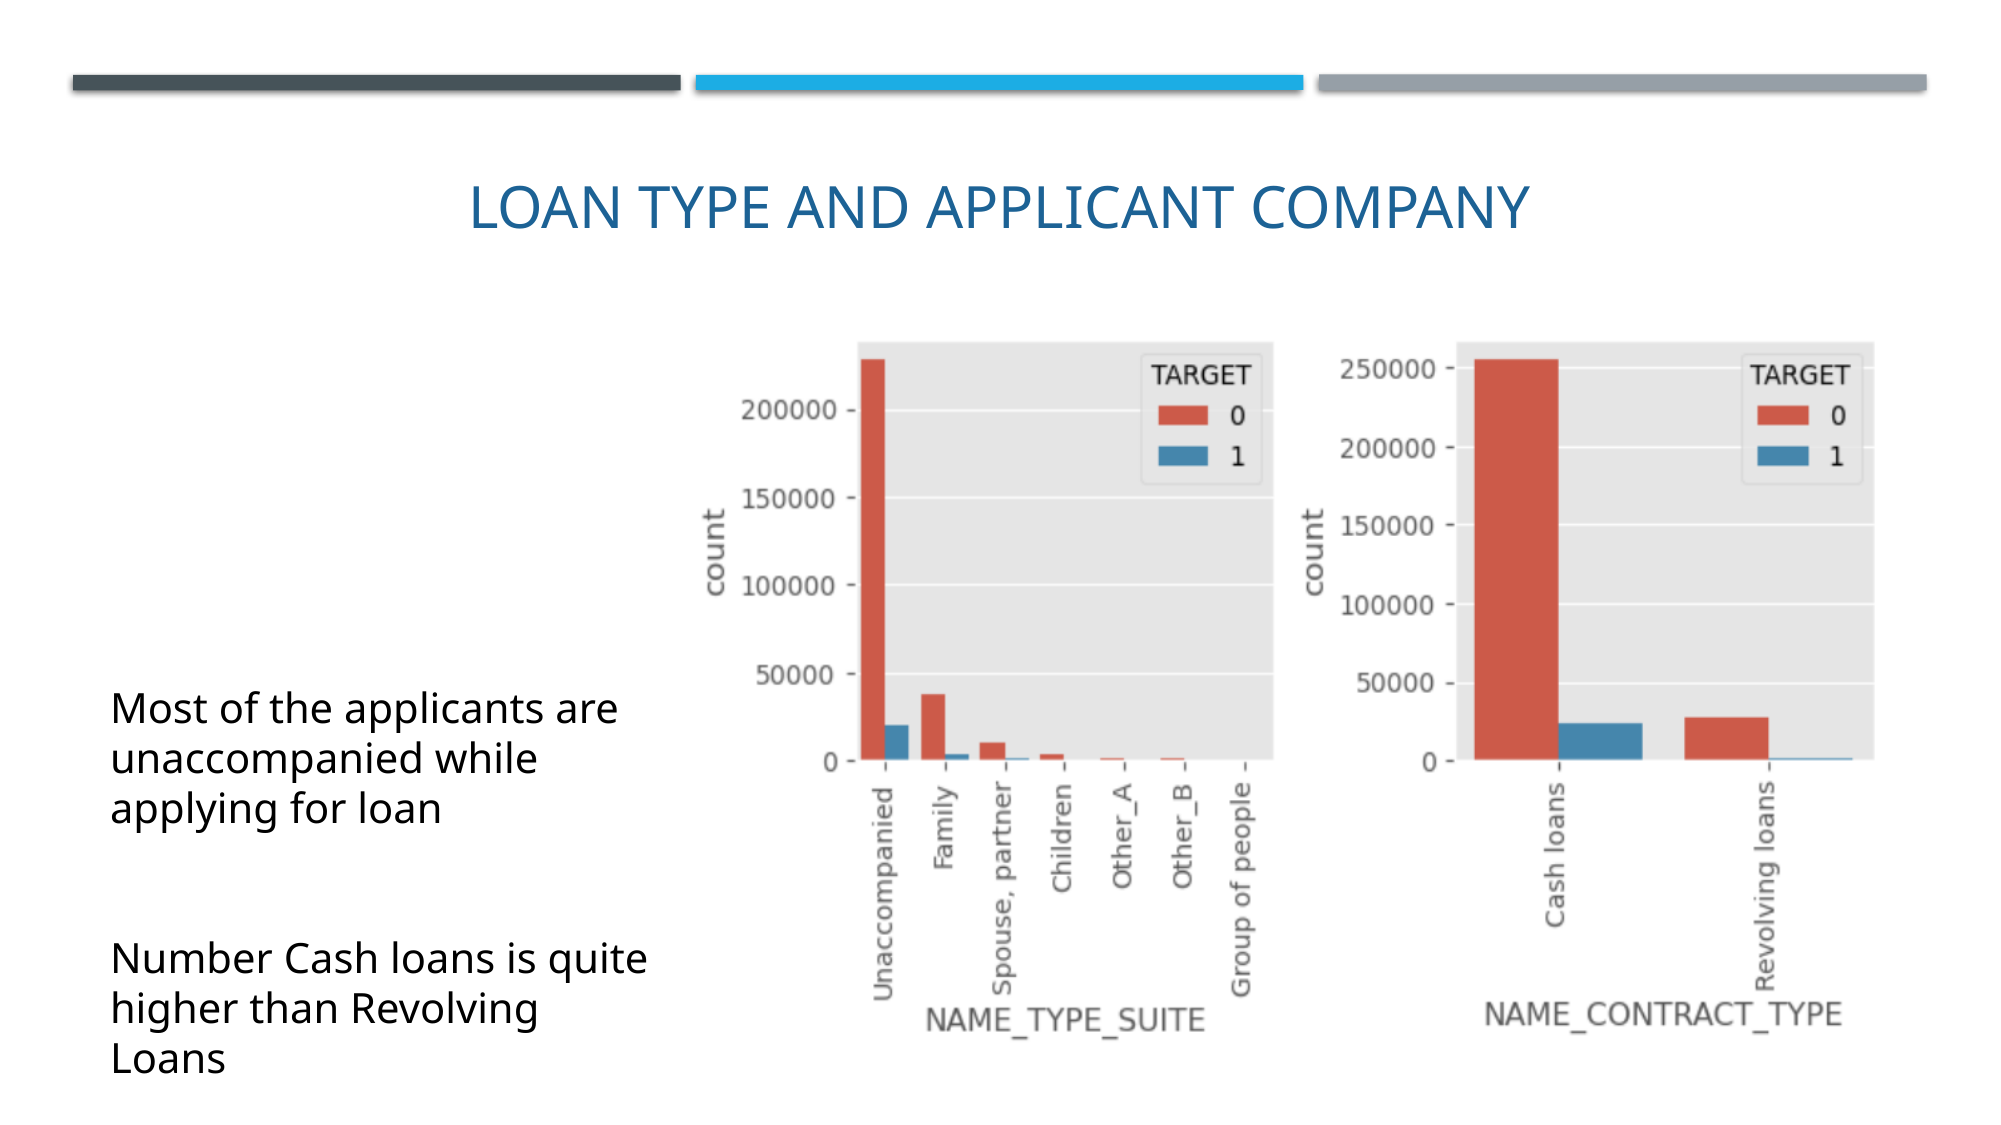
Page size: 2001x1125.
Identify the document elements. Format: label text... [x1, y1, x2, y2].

text_box Most of the applicants are unaccompanied while applying for loan Number Cash loans is quite higher than Revolving Loans [95, 674, 675, 1089]
title Loan type and applicant company [95, 115, 1905, 248]
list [673, 309, 1906, 1058]
